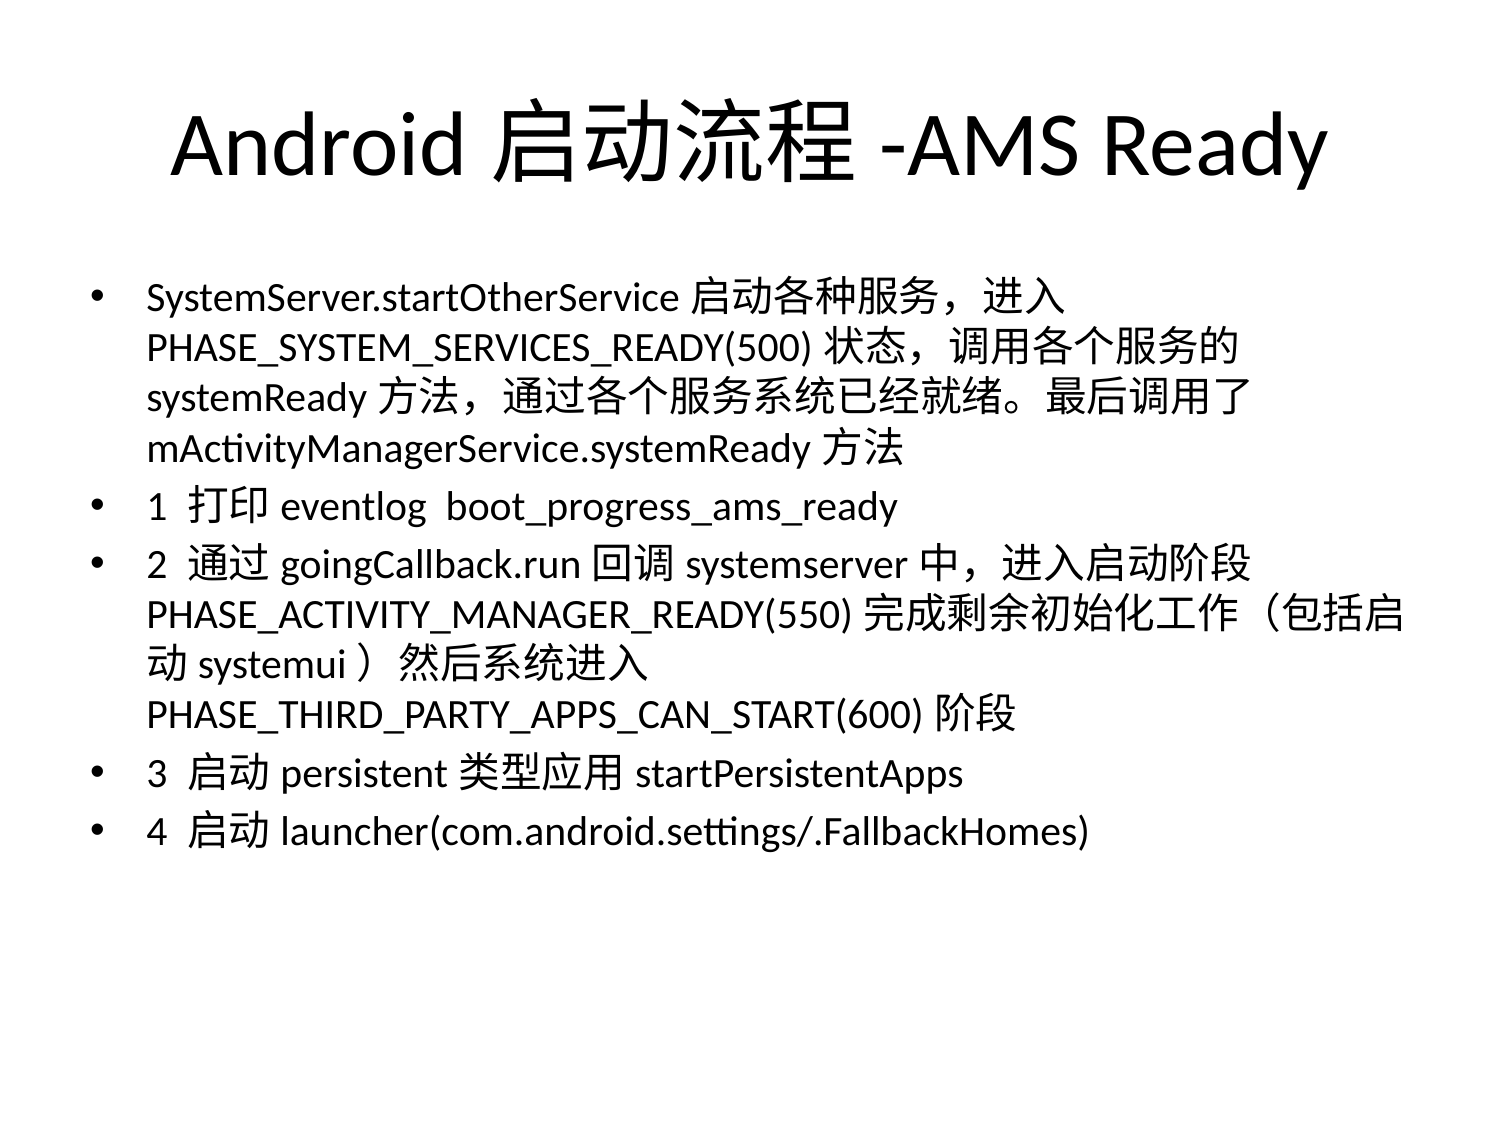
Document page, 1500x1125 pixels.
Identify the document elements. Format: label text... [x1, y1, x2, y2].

title Android启动流程-AMS Ready [75, 45, 1425, 233]
list SystemServer.startOtherService启动各种服务，进入PHASE_SYSTEM_SERVICES_READY(500)状态，调用各个服务的systemReady方法，通过各个服务系统已经就绪。最后调用了mActivityManagerService.systemReady方法 1 打印eventlog boot_progress_ams_ready 2 通过goingCallback.run回调systemserver中，进入启动阶段PHASE_ACTIVITY_MANAGER_READY(550)完成剩余初始化工作（包括启动systemui）然后系统进入PHASE_THIRD_PARTY_APPS_CAN_START(600)阶段 3 启动persistent类型应用startPersistentApps 4 启动launcher(com.android.settings/.FallbackHomes) [75, 262, 1425, 1005]
